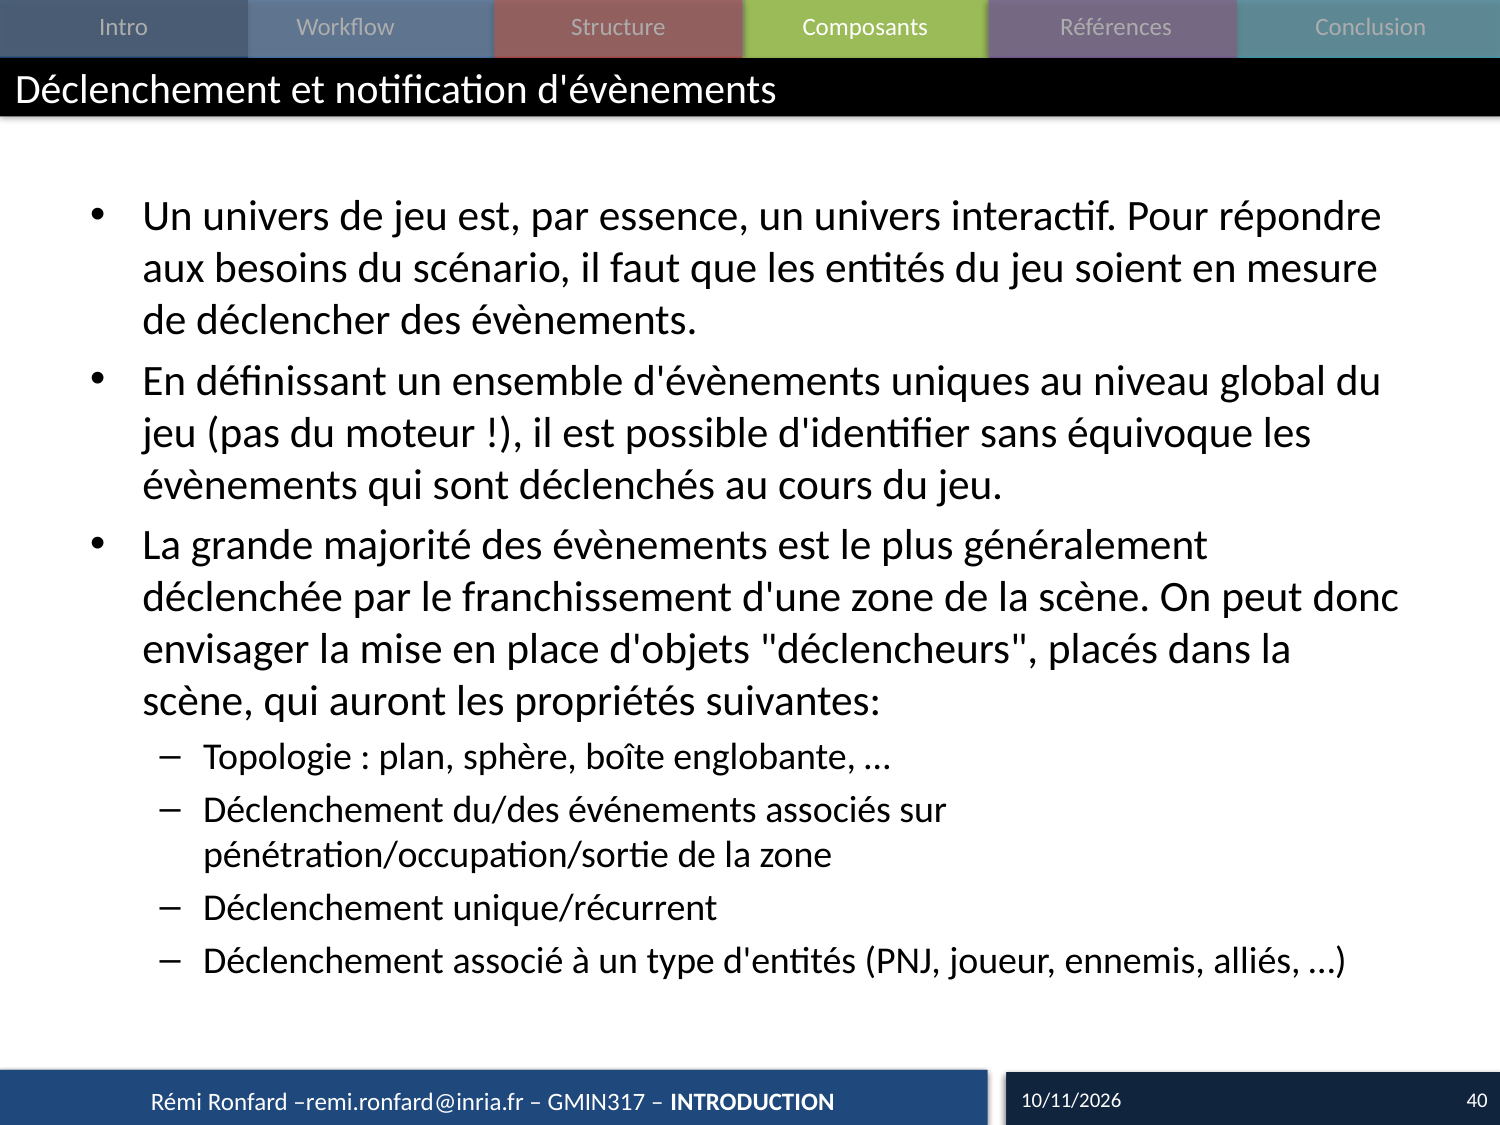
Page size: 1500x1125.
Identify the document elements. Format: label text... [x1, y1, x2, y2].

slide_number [1006, 1070, 1153, 1125]
list Un univers de jeu est, par essence, un univers interactif. Pour répondre aux besoins du scénario, il faut que les entités du jeu soient en mesure de déclencher des évènements. En définissant un ensemble d'évènements uniques au niveau global du jeu (pas du moteur !), il est possible d'identifier sans équivoque les évènements qui sont déclenchés au cours du jeu. La grande majorité des évènements est le plus généralement déclenchée par le franchissement d'une zone de la scène. On peut donc envisager la mise en place d'objets "déclencheurs", placés dans la scène, qui auront les propriétés suivantes: Topologie : plan, sphère, boîte englobante, … Déclenchement du/des événements associés sur pénétration/occupation/sortie de la zone Déclenchement unique/récurrent Déclenchement associé à un type d'entités (PNJ, joueur, ennemis, alliés, …) [75, 179, 1425, 1005]
footer Rémi Ronfard –remi.ronfard@inria.fr – GMIN317 – INTRODUCTION [0, 1072, 988, 1125]
slide_number 40 [1153, 1071, 1500, 1125]
title Déclenchement et notification d'évènements [0, 58, 1500, 117]
